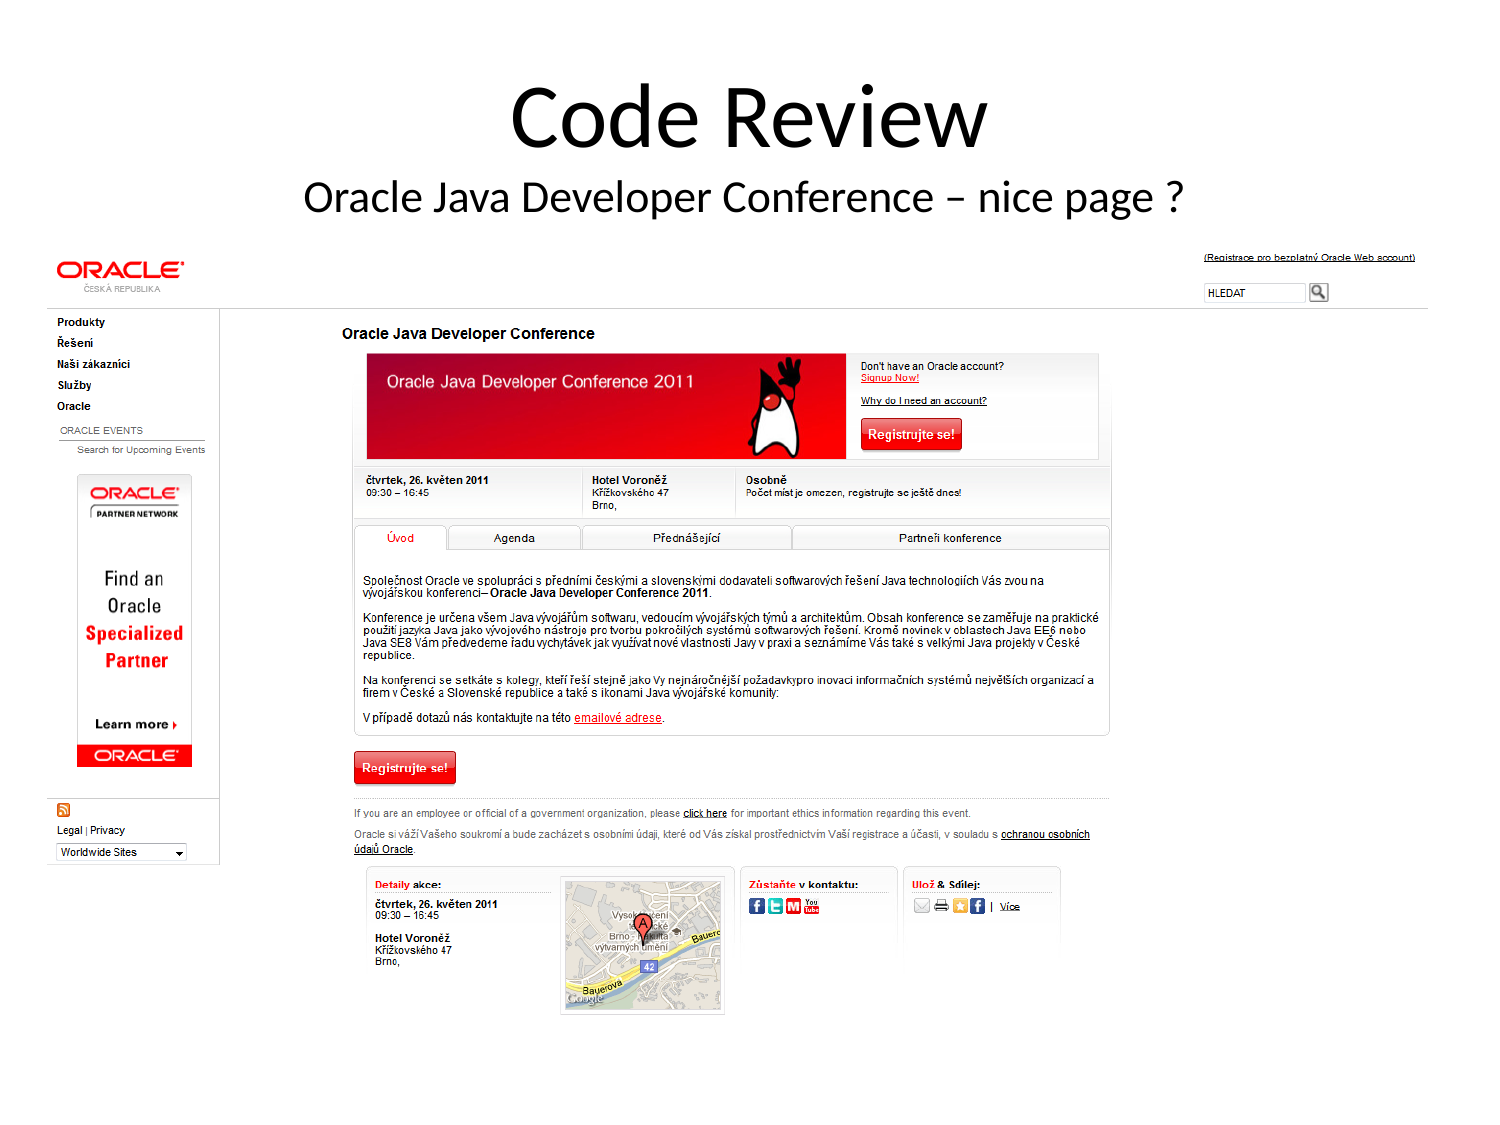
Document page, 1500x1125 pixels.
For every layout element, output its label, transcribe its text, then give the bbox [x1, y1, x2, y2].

picture [44, 237, 1428, 1051]
title Code Review Oracle Java Developer Conference – nice page ? [75, 45, 1425, 233]
